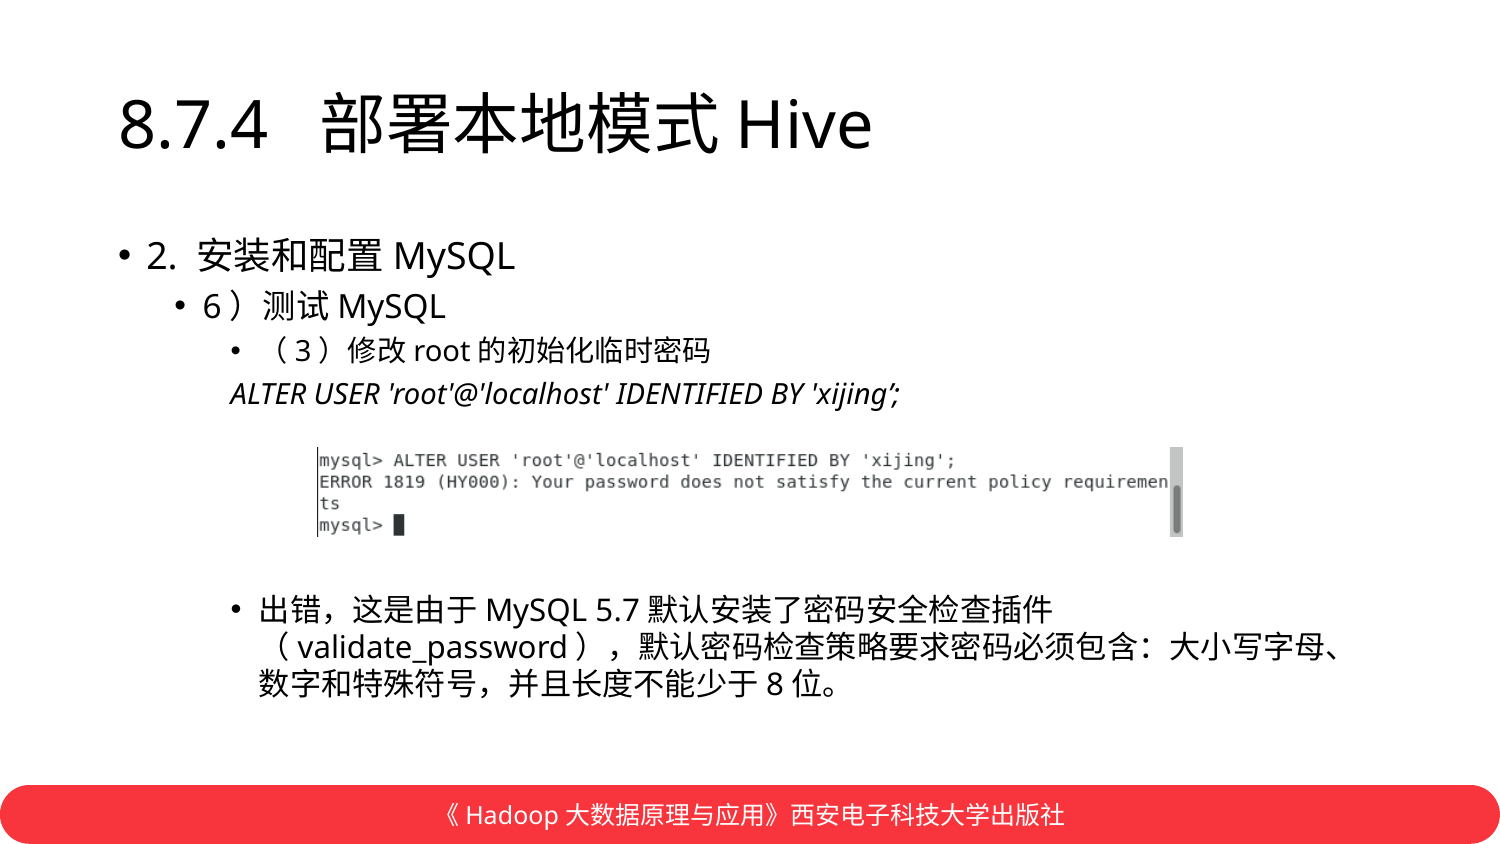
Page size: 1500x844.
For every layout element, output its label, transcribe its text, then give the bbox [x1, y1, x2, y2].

title 8.7.4 部署本地模式Hive [103, 44, 1397, 208]
list 2. 安装和配置MySQL 6）测试MySQL （3）修改root的初始化临时密码 ALTER USER 'root'@'localhost' IDENTIFIED BY 'xijing’; 出错，这是由于MySQL 5.7默认安装了密码安全检查插件（validate_password），默认密码检查策略要求密码必须包含：大小写字母、数字和特殊符号，并且长度不能少于8位。 [103, 224, 1397, 760]
picture [317, 447, 1183, 537]
